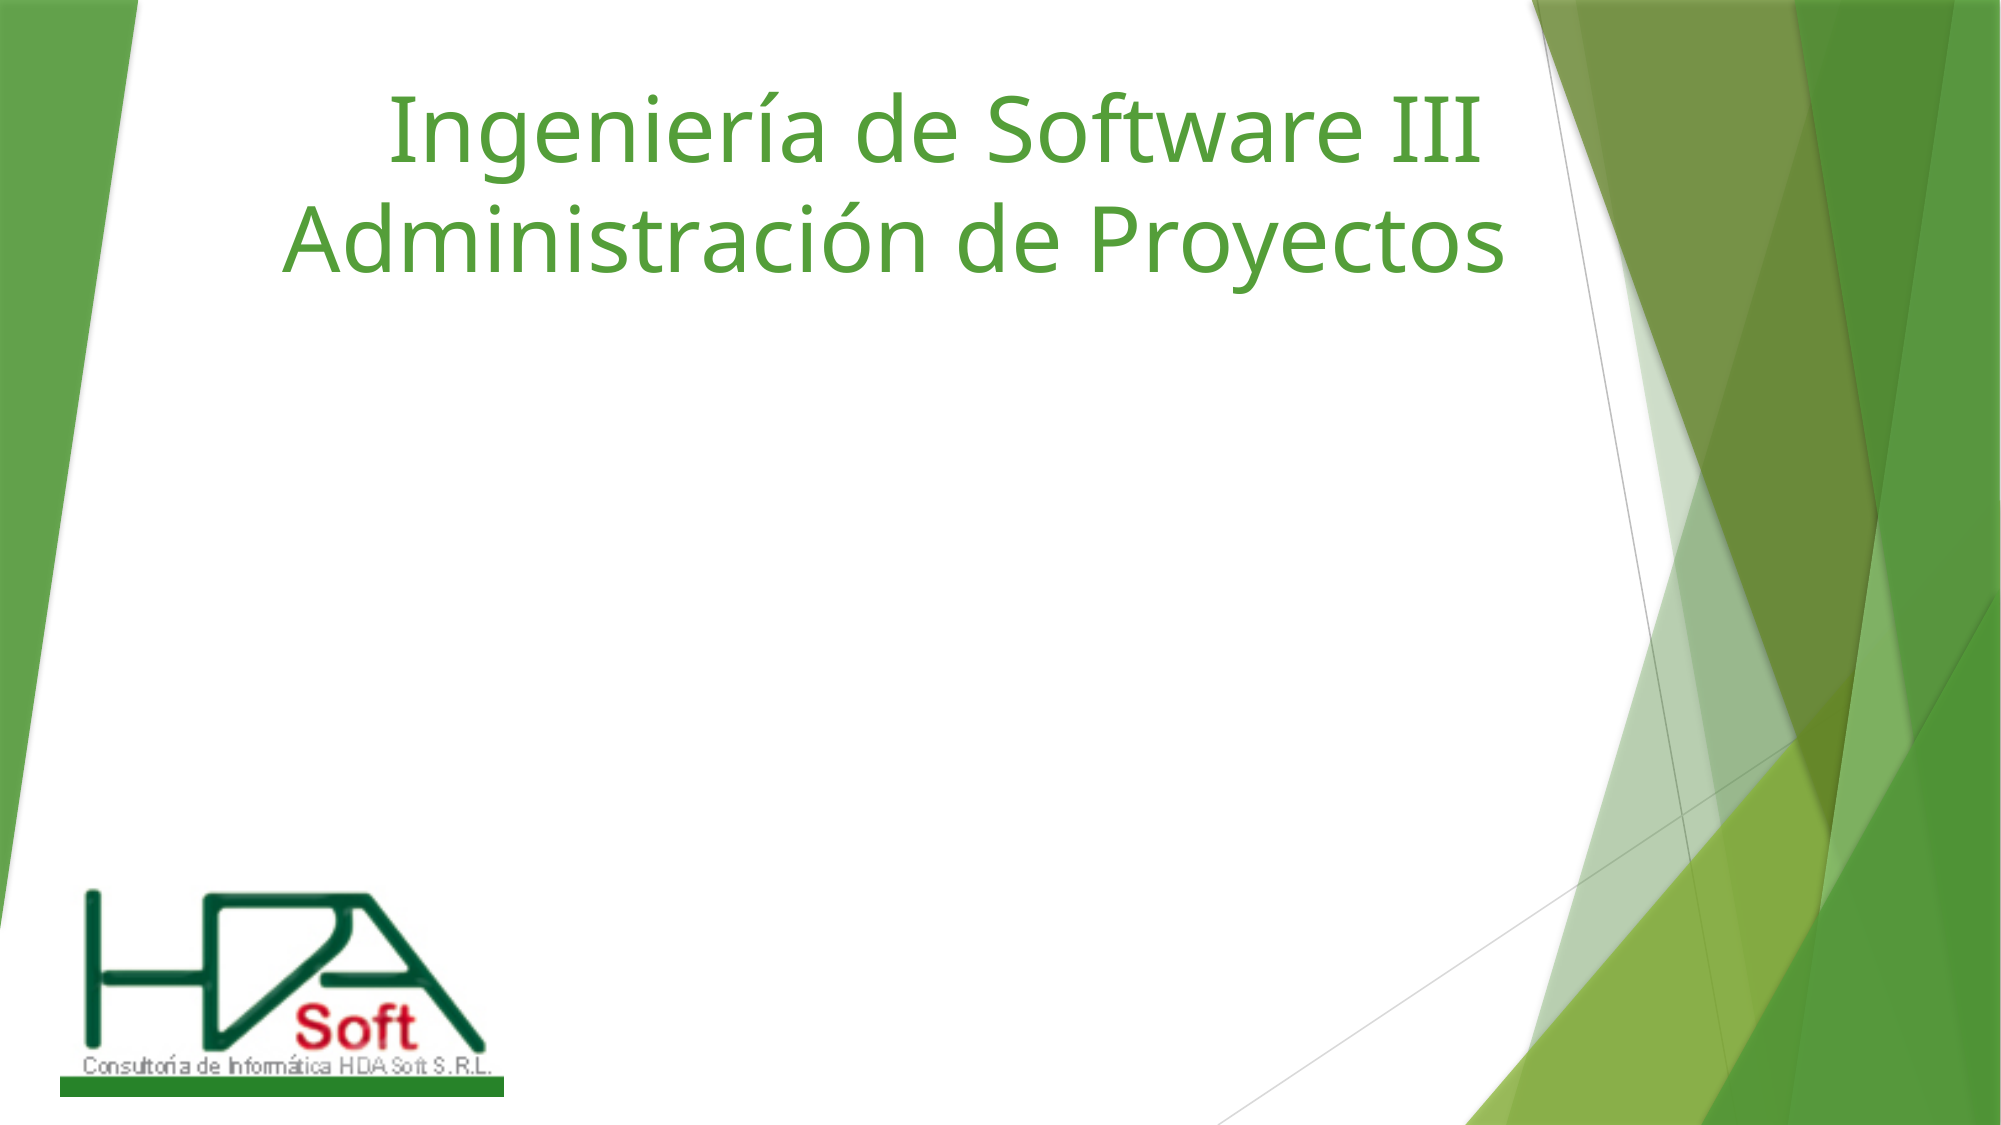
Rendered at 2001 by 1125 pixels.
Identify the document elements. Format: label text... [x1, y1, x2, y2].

title Ingeniería de Software III Administración de Proyectos [0, 26, 1524, 298]
picture [60, 876, 505, 1097]
